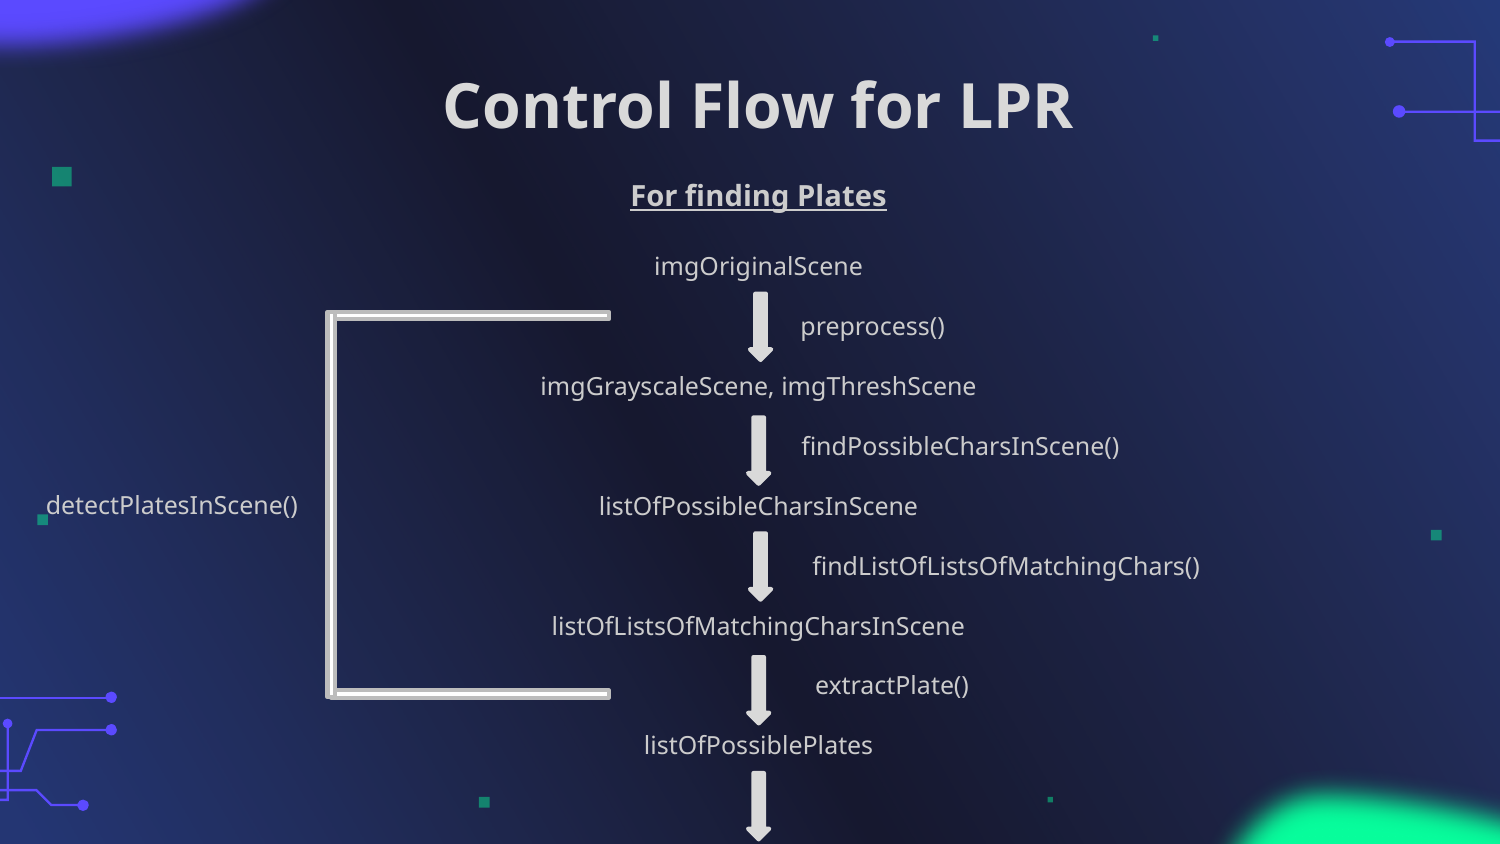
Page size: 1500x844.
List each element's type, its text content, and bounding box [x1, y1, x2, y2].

picture [1476, 113, 1500, 139]
picture [0, 0, 1500, 844]
text_box [325, 310, 337, 699]
text_box [748, 531, 774, 602]
text_box [337, 310, 611, 321]
picture [0, 773, 6, 788]
text_box For finding Plates imgOriginalScene preprocess() imgGrayscaleScene, imgThreshScene findPossibleCharsInScene() listOfPossibleCharsInScene findListOfListsOfMatchingChars() listOfListsOfMatchingCharsInScene extractPlate() listOfPossiblePlates [138, 157, 1379, 775]
text_box [329, 688, 611, 700]
text_box Control Flow for LPR [138, 51, 1379, 157]
text_box [746, 655, 772, 726]
text_box [746, 415, 772, 486]
text_box detectPlatesInScene() [31, 481, 314, 527]
text_box [748, 291, 774, 363]
text_box [746, 770, 772, 842]
